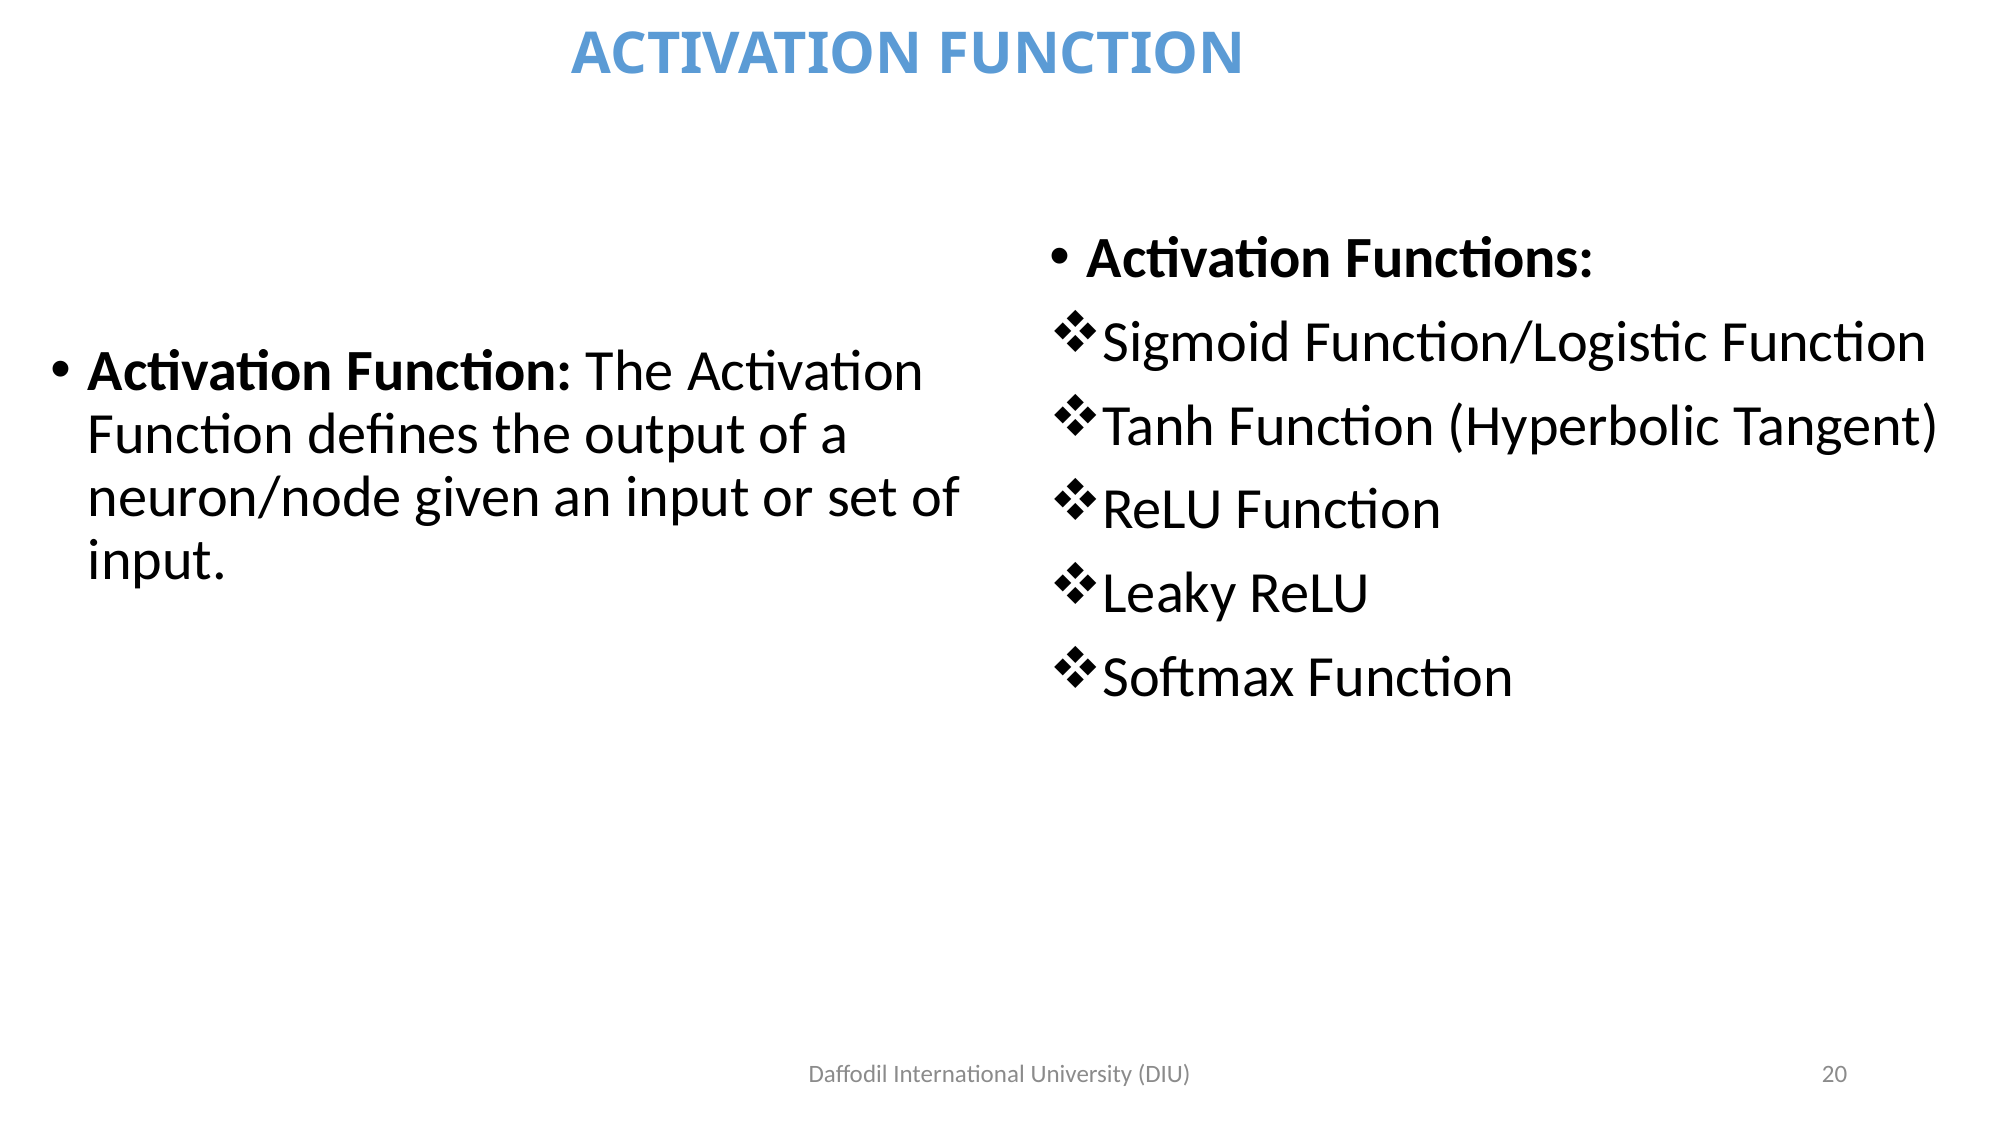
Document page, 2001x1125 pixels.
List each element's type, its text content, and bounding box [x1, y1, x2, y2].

list Activation Function: The Activation Function defines the output of a neuron/node given an input or set of input. [35, 332, 1000, 665]
footer Daffodil International University (DIU) [662, 1042, 1338, 1103]
slide_number 20 [1412, 1042, 1863, 1103]
list Activation Functions: Sigmoid Function/Logistic Function Tanh Function (Hyperbolic Tangent) ReLU Function Leaky ReLU Softmax Function [1034, 219, 1983, 778]
title ACTIVATION FUNCTION [556, 15, 1369, 95]
